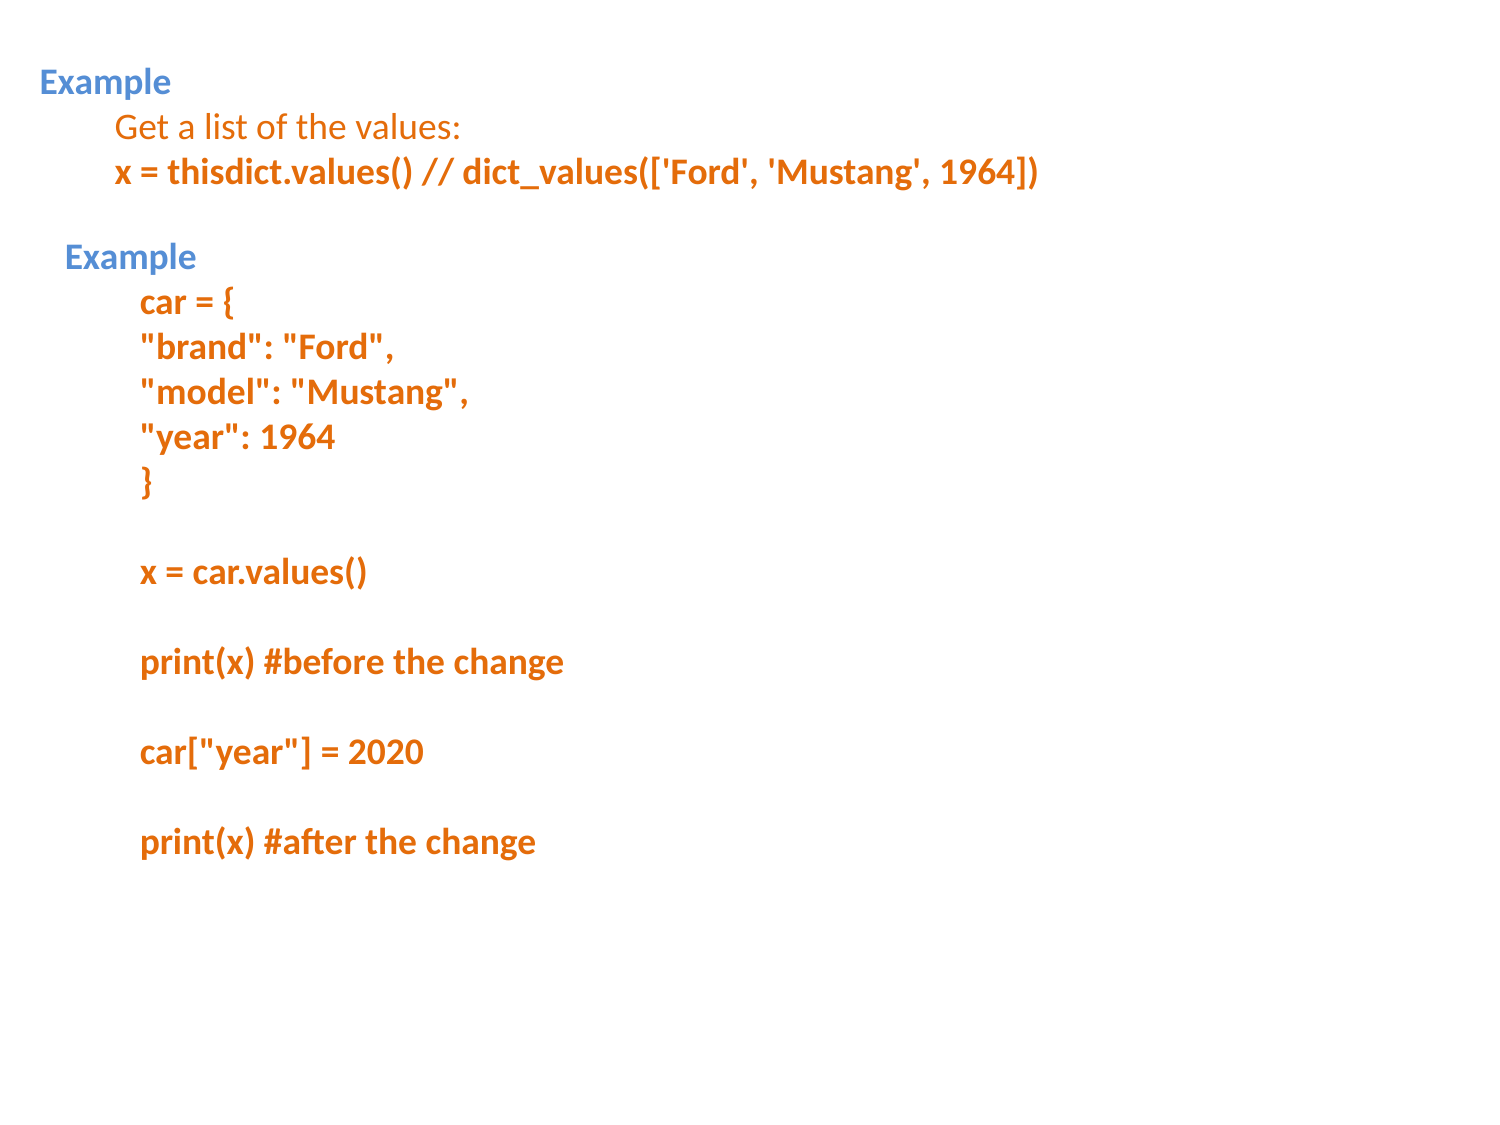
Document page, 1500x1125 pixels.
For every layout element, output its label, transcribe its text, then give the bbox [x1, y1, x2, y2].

text_box Example car = { "brand": "Ford", "model": "Mustang", "year": 1964 } x = car.values() print(x) #before the change car["year"] = 2020 print(x) #after the change [50, 224, 1350, 870]
text_box Example Get a list of the values: x = thisdict.values() // dict_values(['Ford', 'Mustang', 1964]) [24, 49, 1300, 200]
